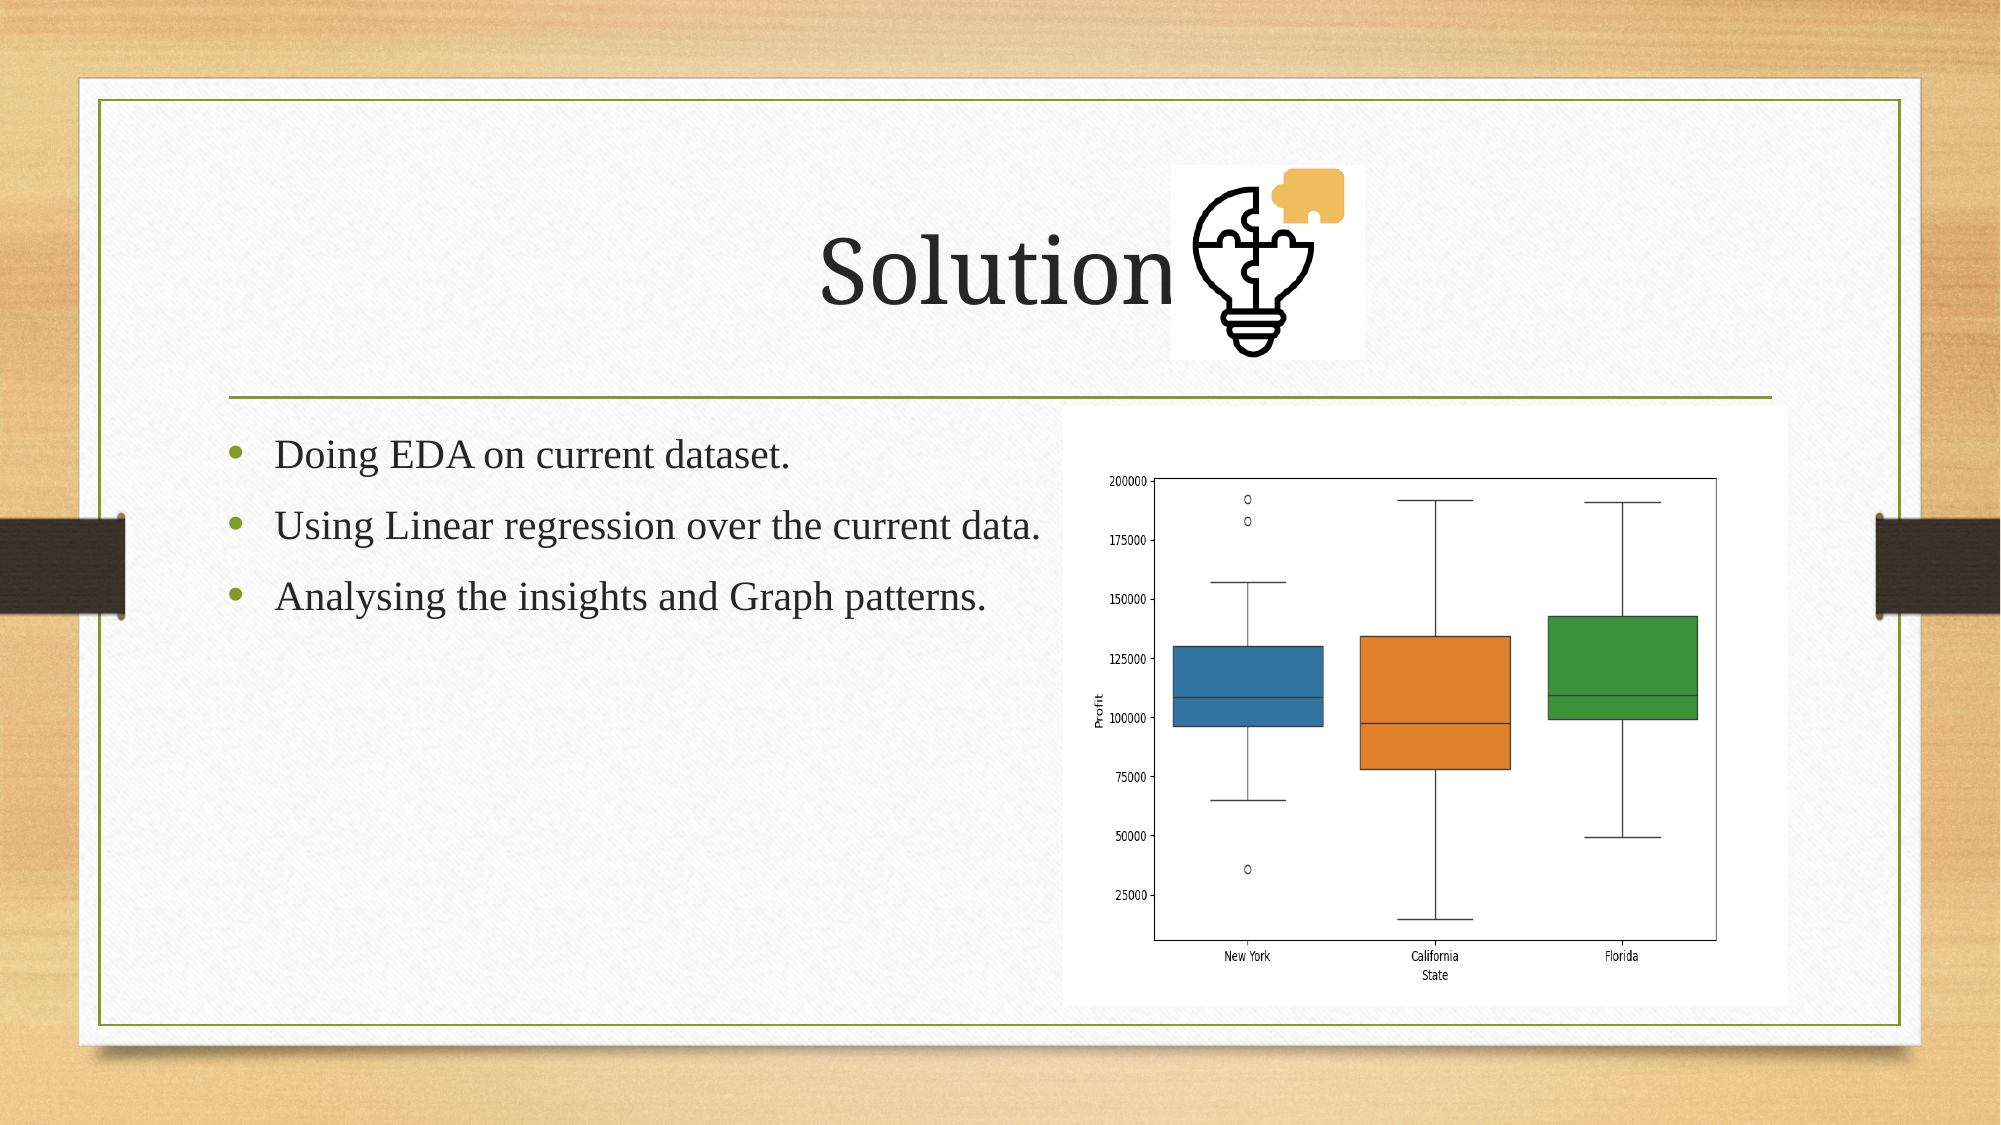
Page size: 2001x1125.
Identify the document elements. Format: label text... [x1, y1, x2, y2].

picture [0, 0, 2001, 1125]
title Solution [212, 161, 1788, 375]
list Doing EDA on current dataset. Using Linear regression over the current data. Analysing the insights and Graph patterns. [212, 419, 1063, 964]
